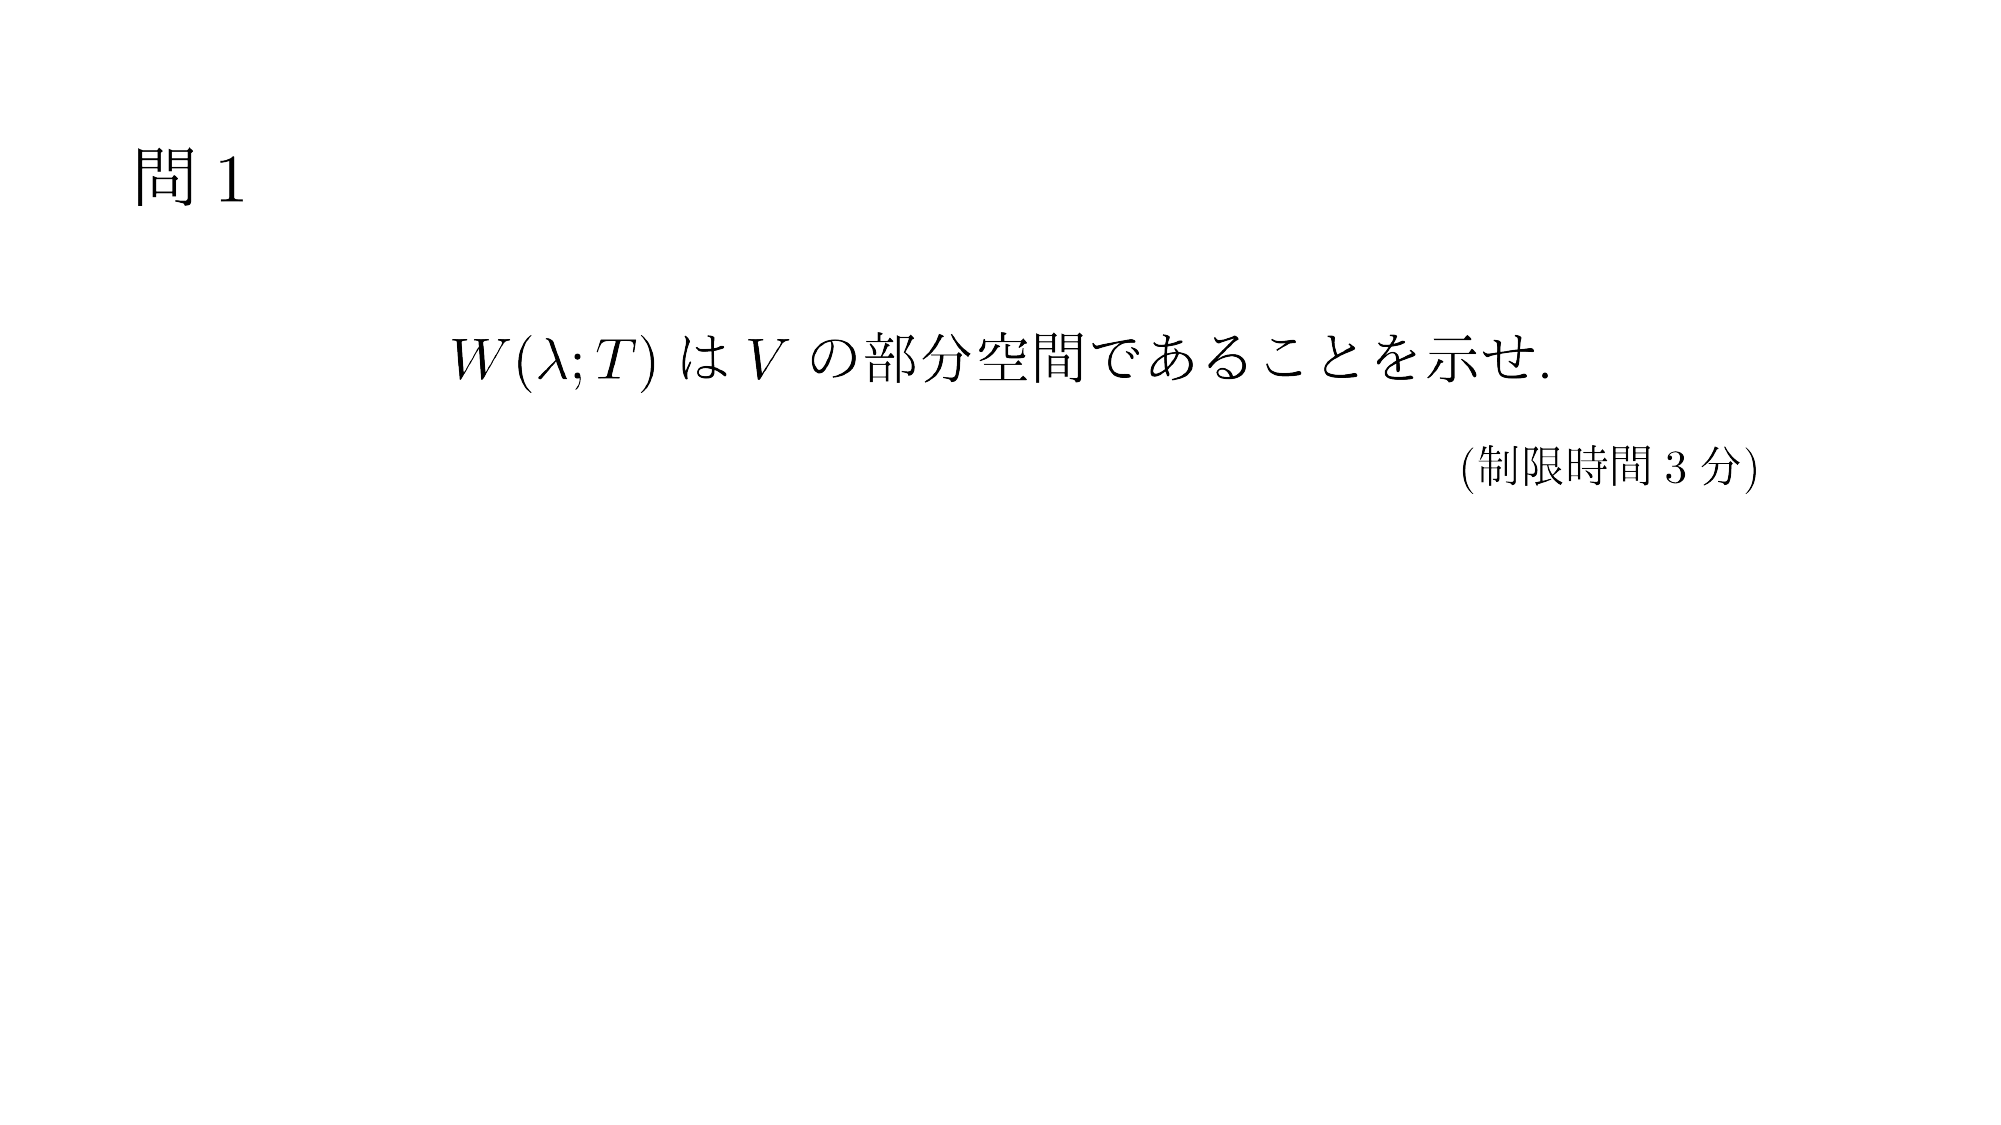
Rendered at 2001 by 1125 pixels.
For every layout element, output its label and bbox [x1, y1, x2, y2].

picture [138, 147, 243, 206]
picture [452, 332, 1548, 393]
picture [1462, 445, 1756, 494]
